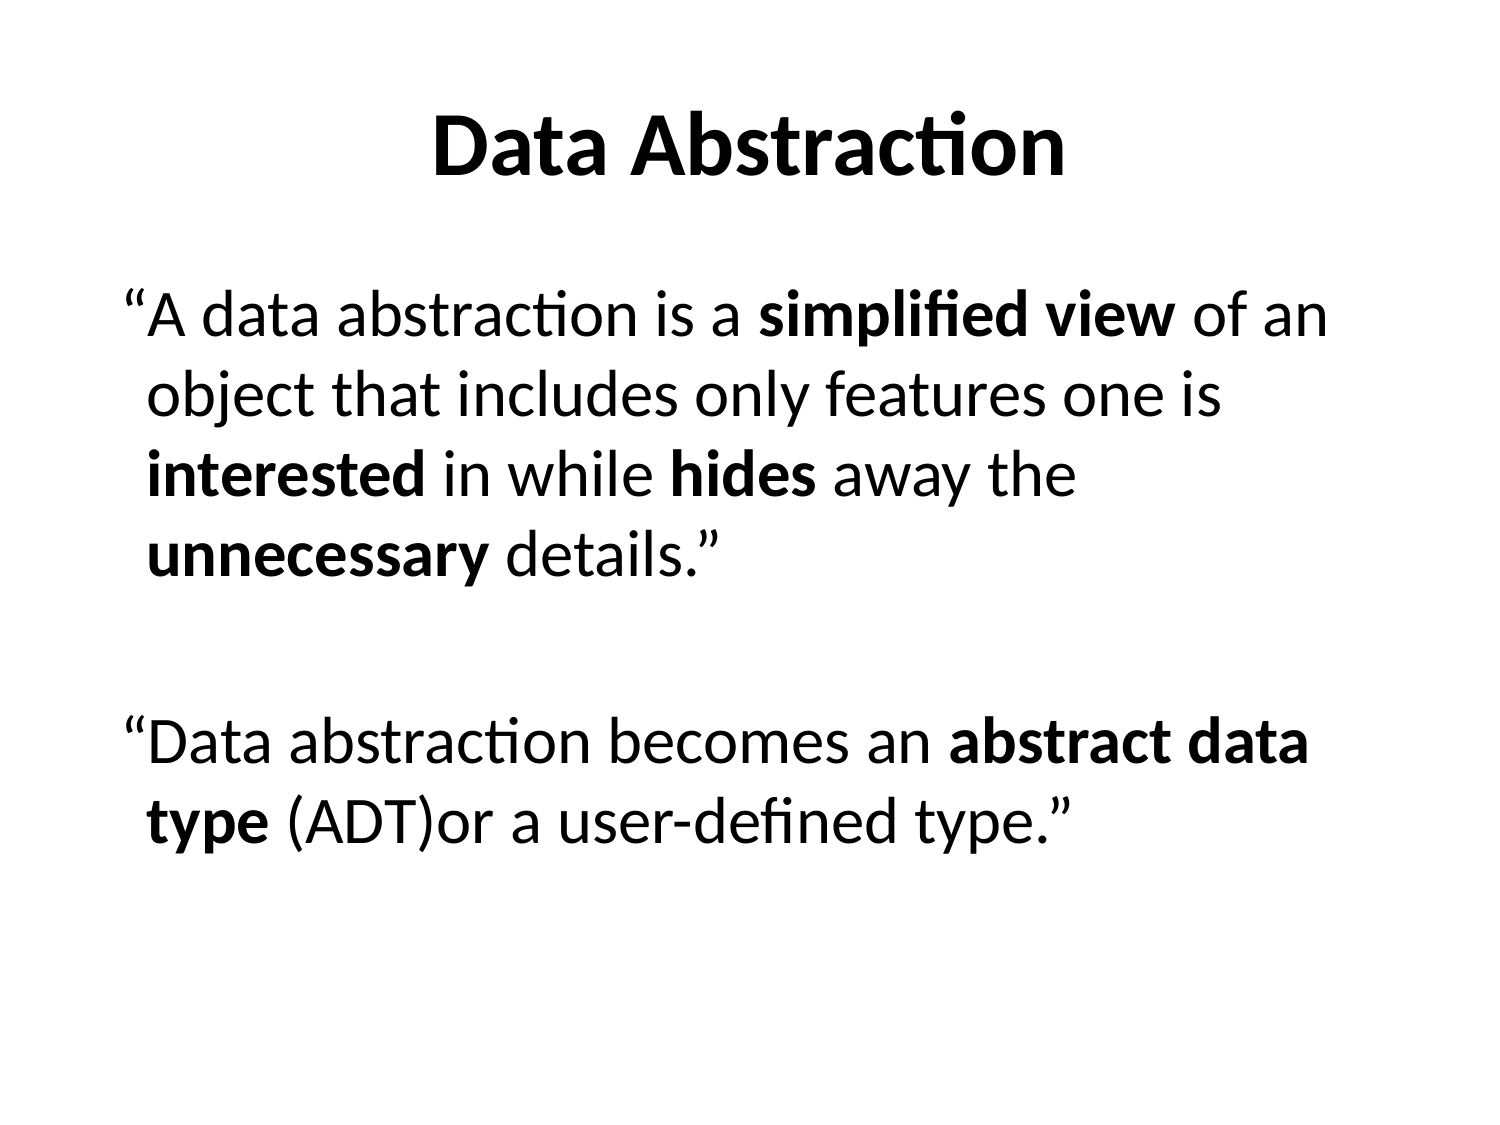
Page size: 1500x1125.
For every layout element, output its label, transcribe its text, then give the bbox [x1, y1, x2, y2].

list “A data abstraction is a simplified view of an object that includes only features one is interested in while hides away the unnecessary details.” “Data abstraction becomes an abstract data type (ADT)or a user-defined type.” [75, 262, 1425, 1005]
title Data Abstraction [75, 45, 1425, 233]
